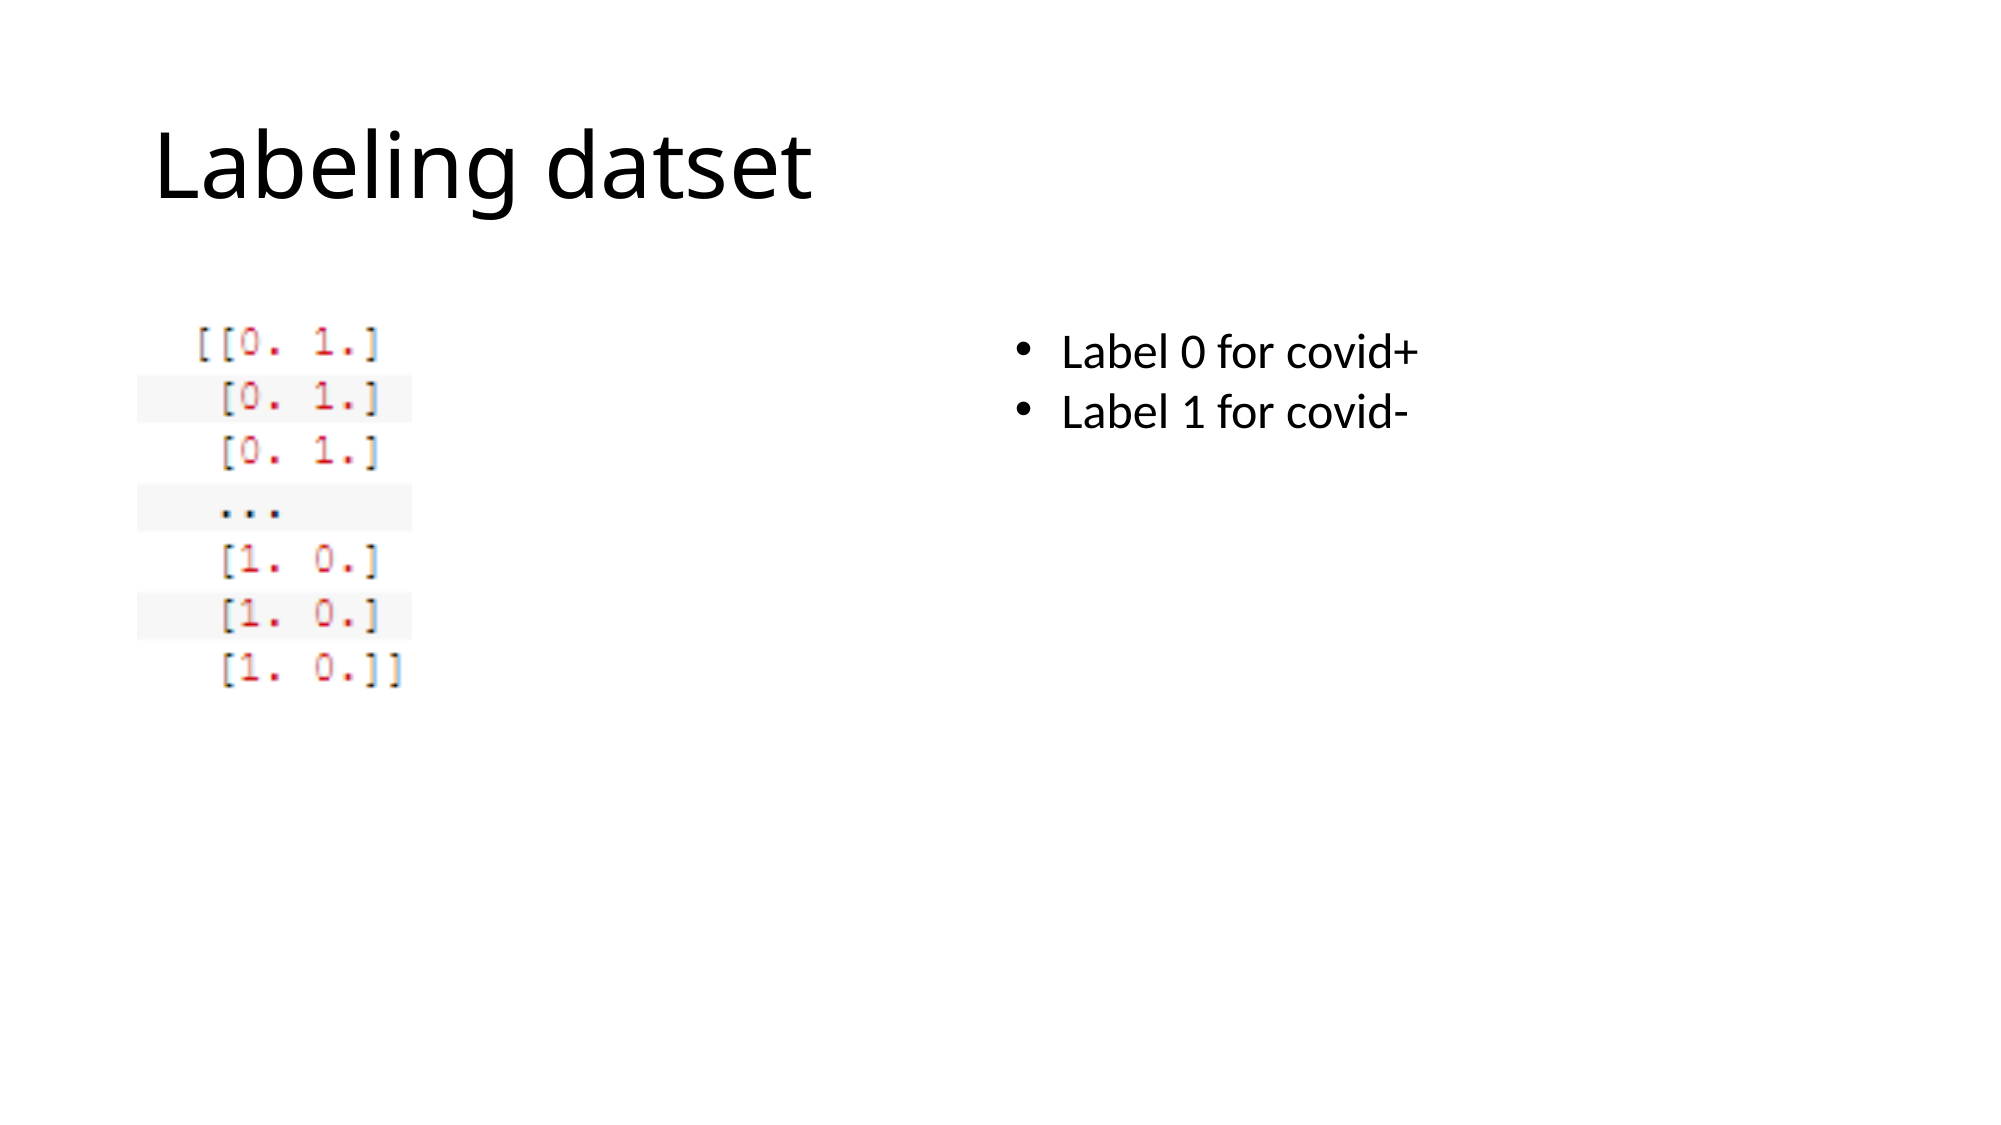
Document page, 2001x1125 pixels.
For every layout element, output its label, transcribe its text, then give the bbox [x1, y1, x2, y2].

title Labeling datset [137, 59, 1863, 278]
picture [137, 322, 412, 702]
text_box Label 0 for covid+ Label 1 for covid- [999, 311, 1547, 446]
